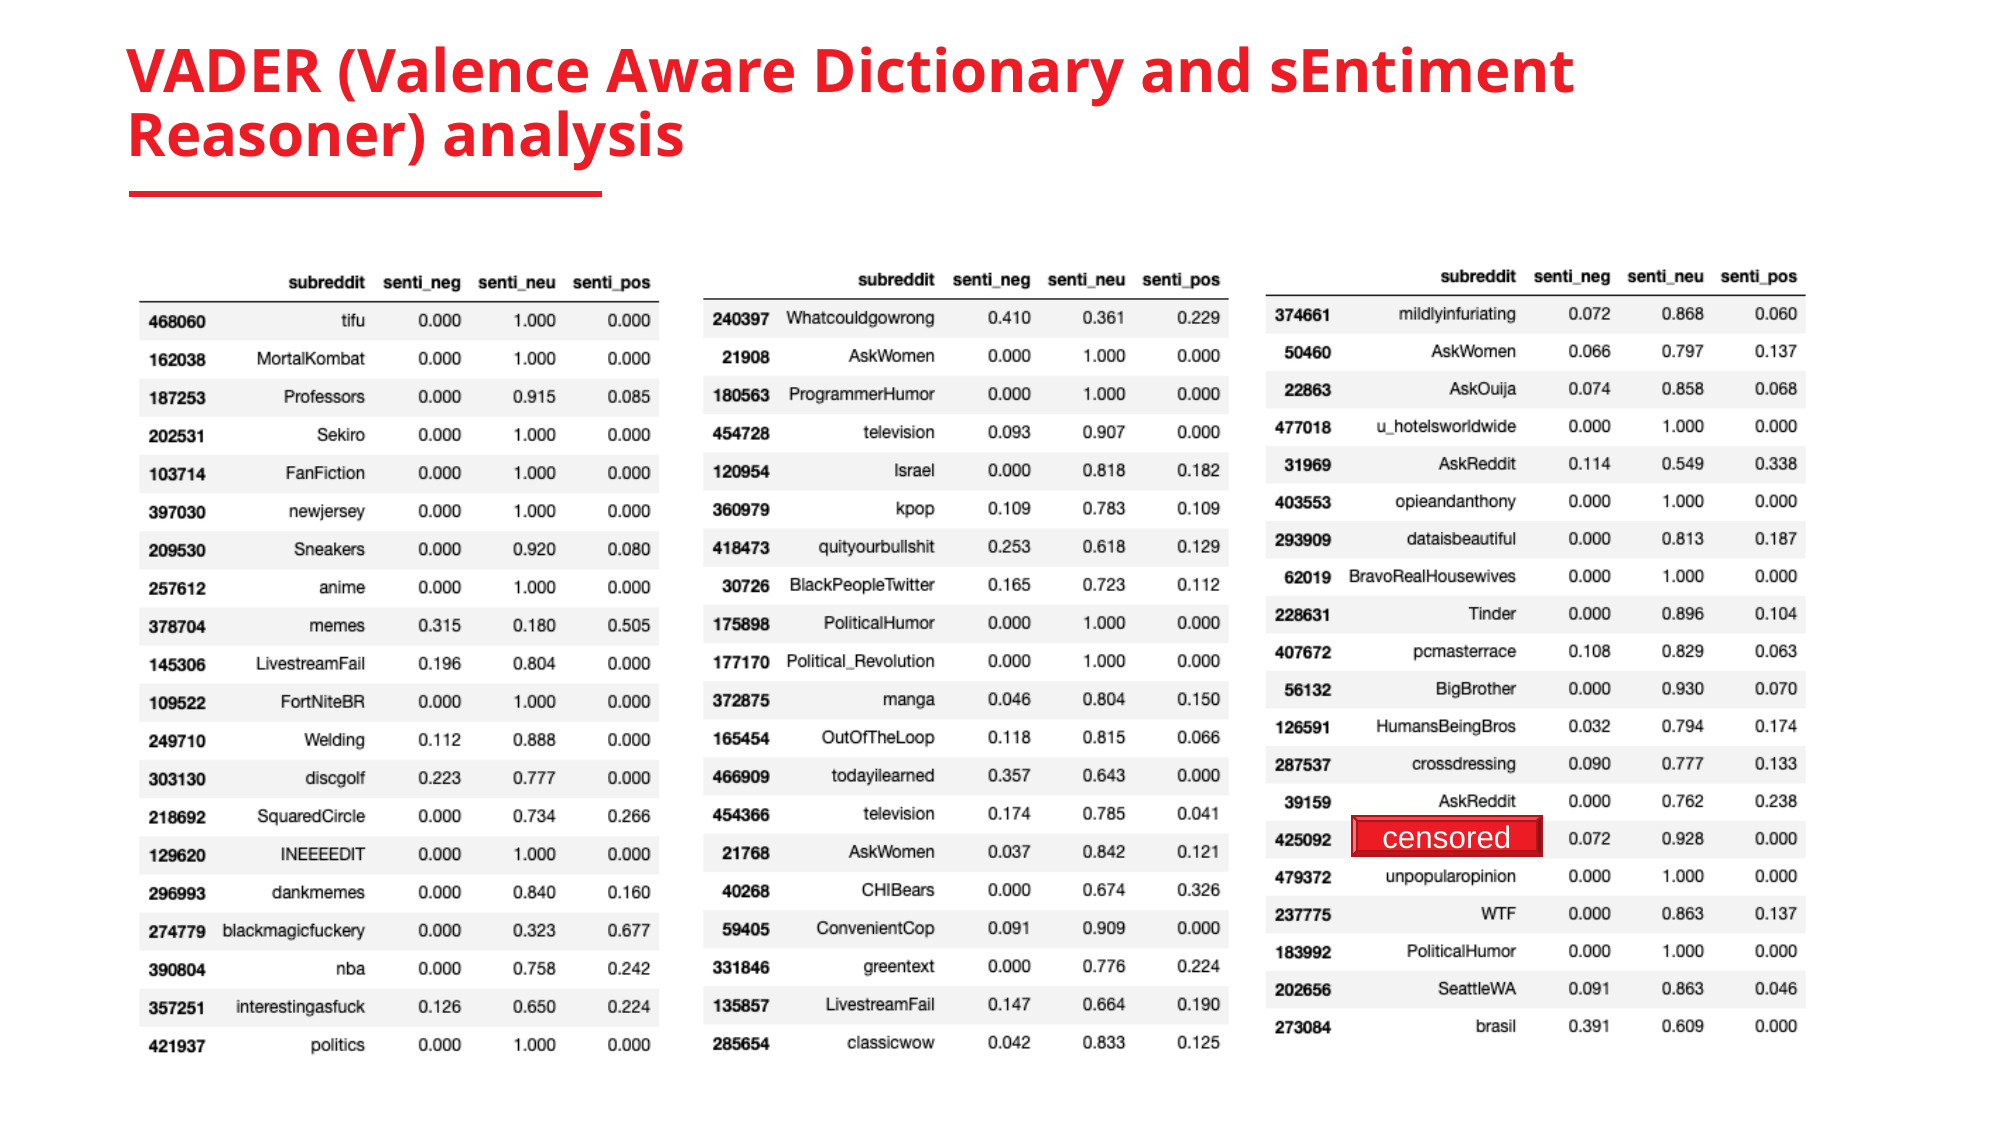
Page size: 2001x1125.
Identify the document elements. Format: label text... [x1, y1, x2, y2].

title VADER (Valence Aware Dictionary and sEntiment Reasoner) analysis [111, 32, 1869, 250]
picture [131, 249, 1824, 1068]
